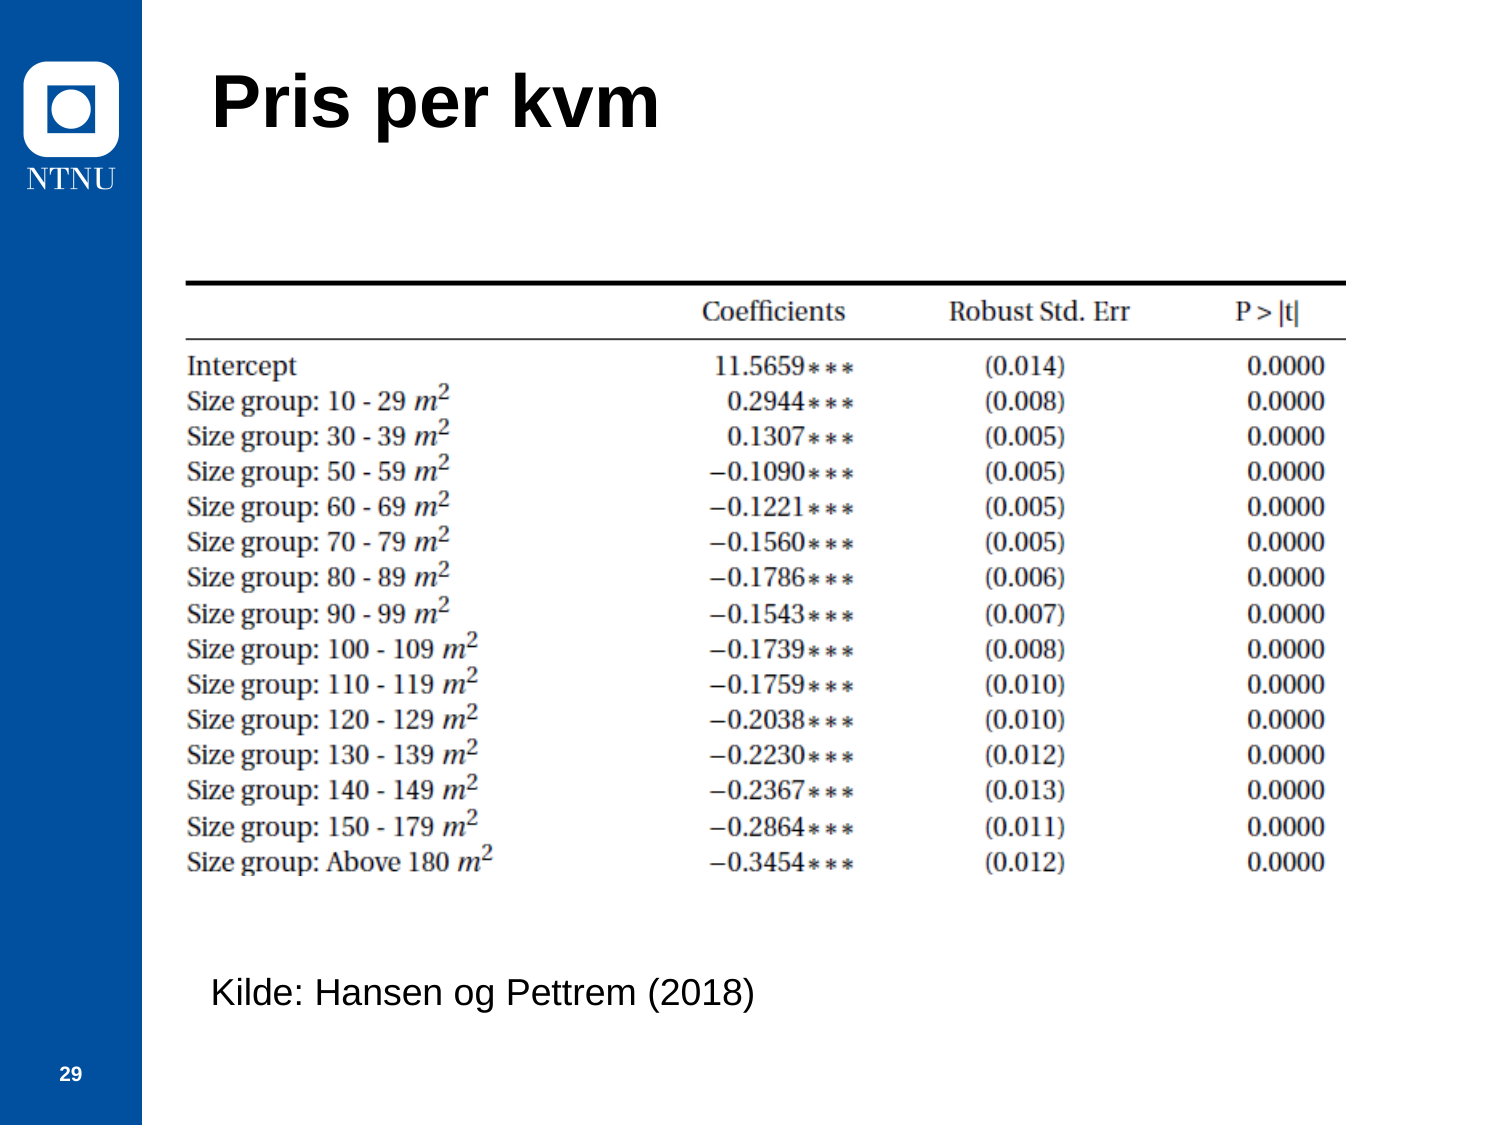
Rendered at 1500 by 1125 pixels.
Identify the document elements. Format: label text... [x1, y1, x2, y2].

text_box Kilde: Hansen og Pettrem (2018) [195, 960, 792, 1021]
picture [153, 248, 1347, 877]
title Pris per kvm [195, 45, 1412, 152]
picture [0, 0, 142, 1125]
